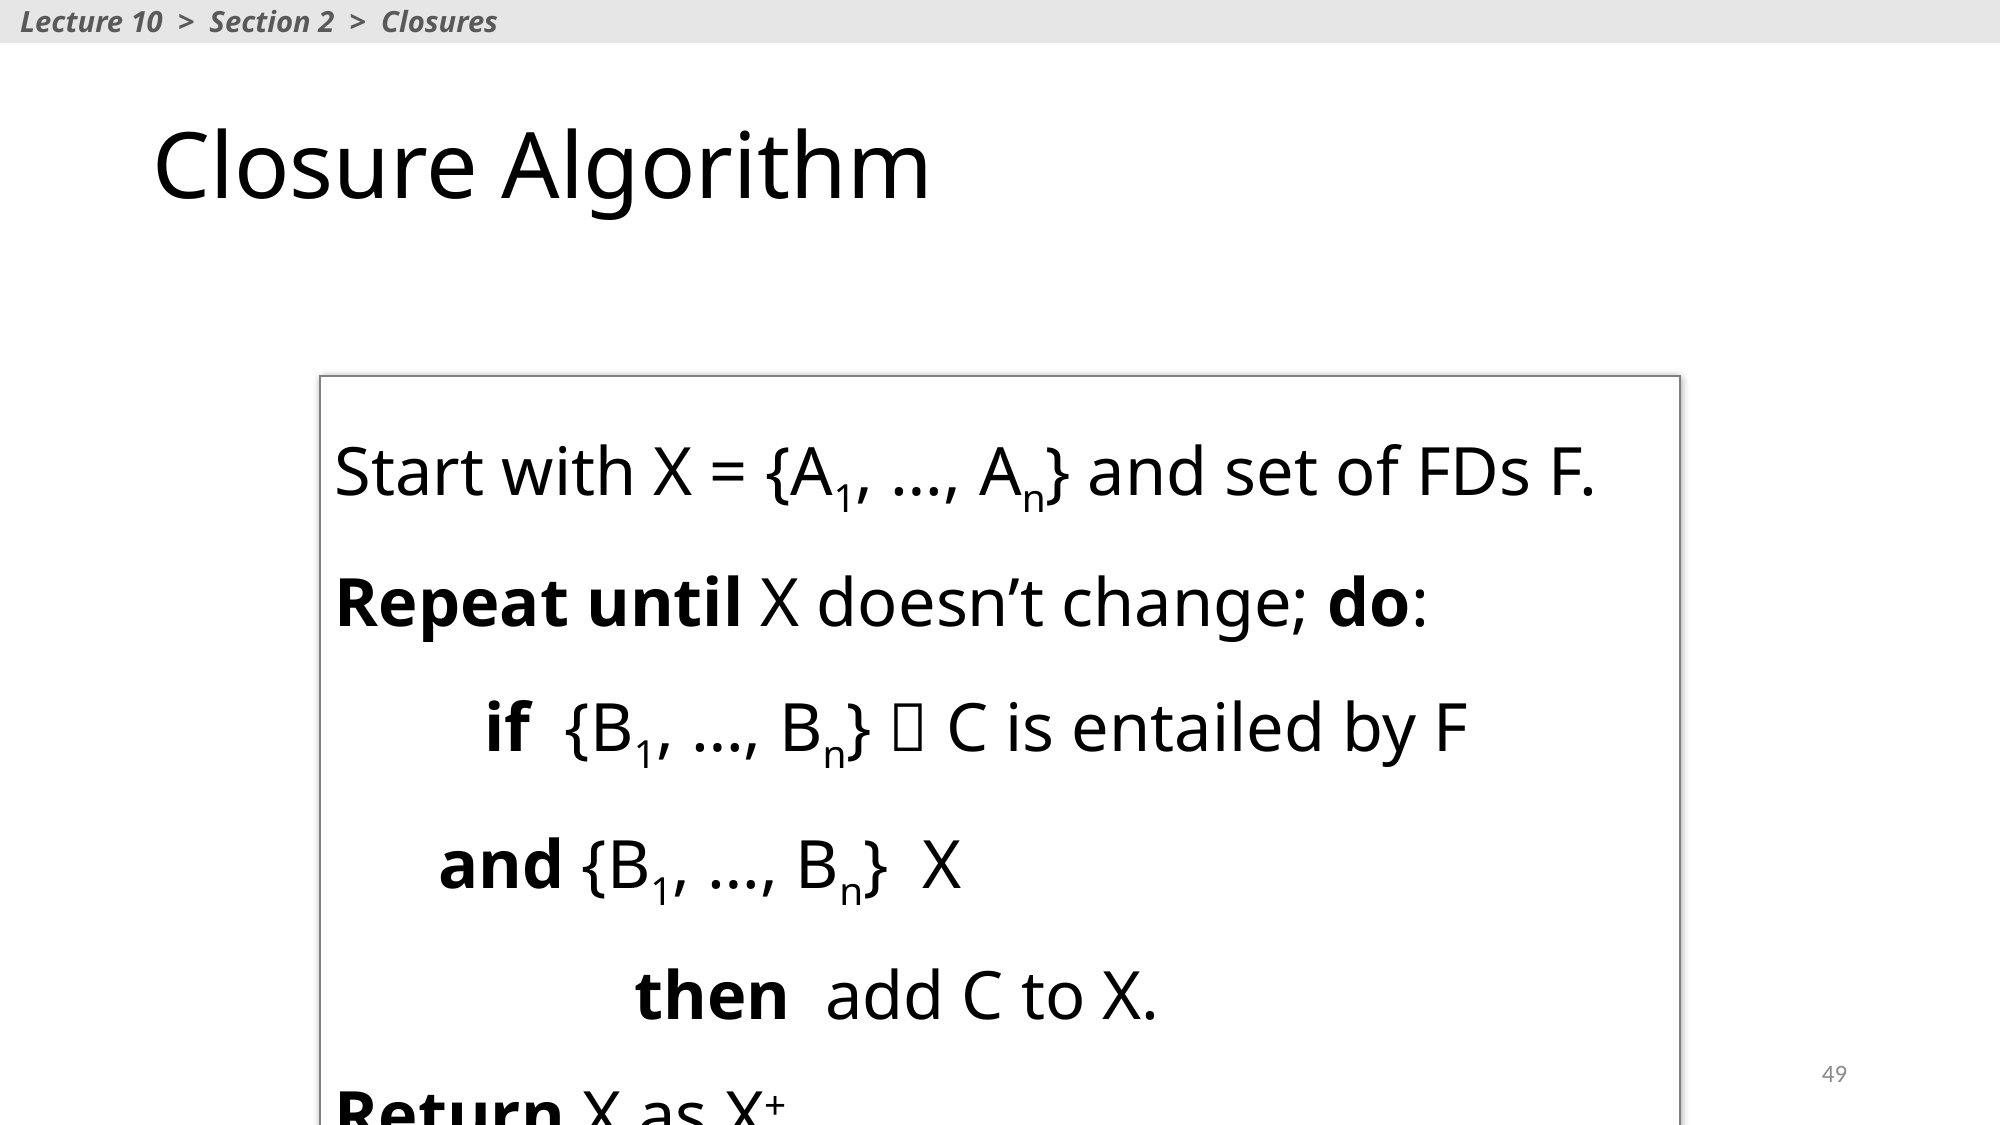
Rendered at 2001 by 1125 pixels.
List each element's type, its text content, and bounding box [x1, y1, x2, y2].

slide_number 49 [1688, 1042, 1863, 1103]
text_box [0, 0, 2000, 47]
title Closure Algorithm [137, 59, 1863, 278]
